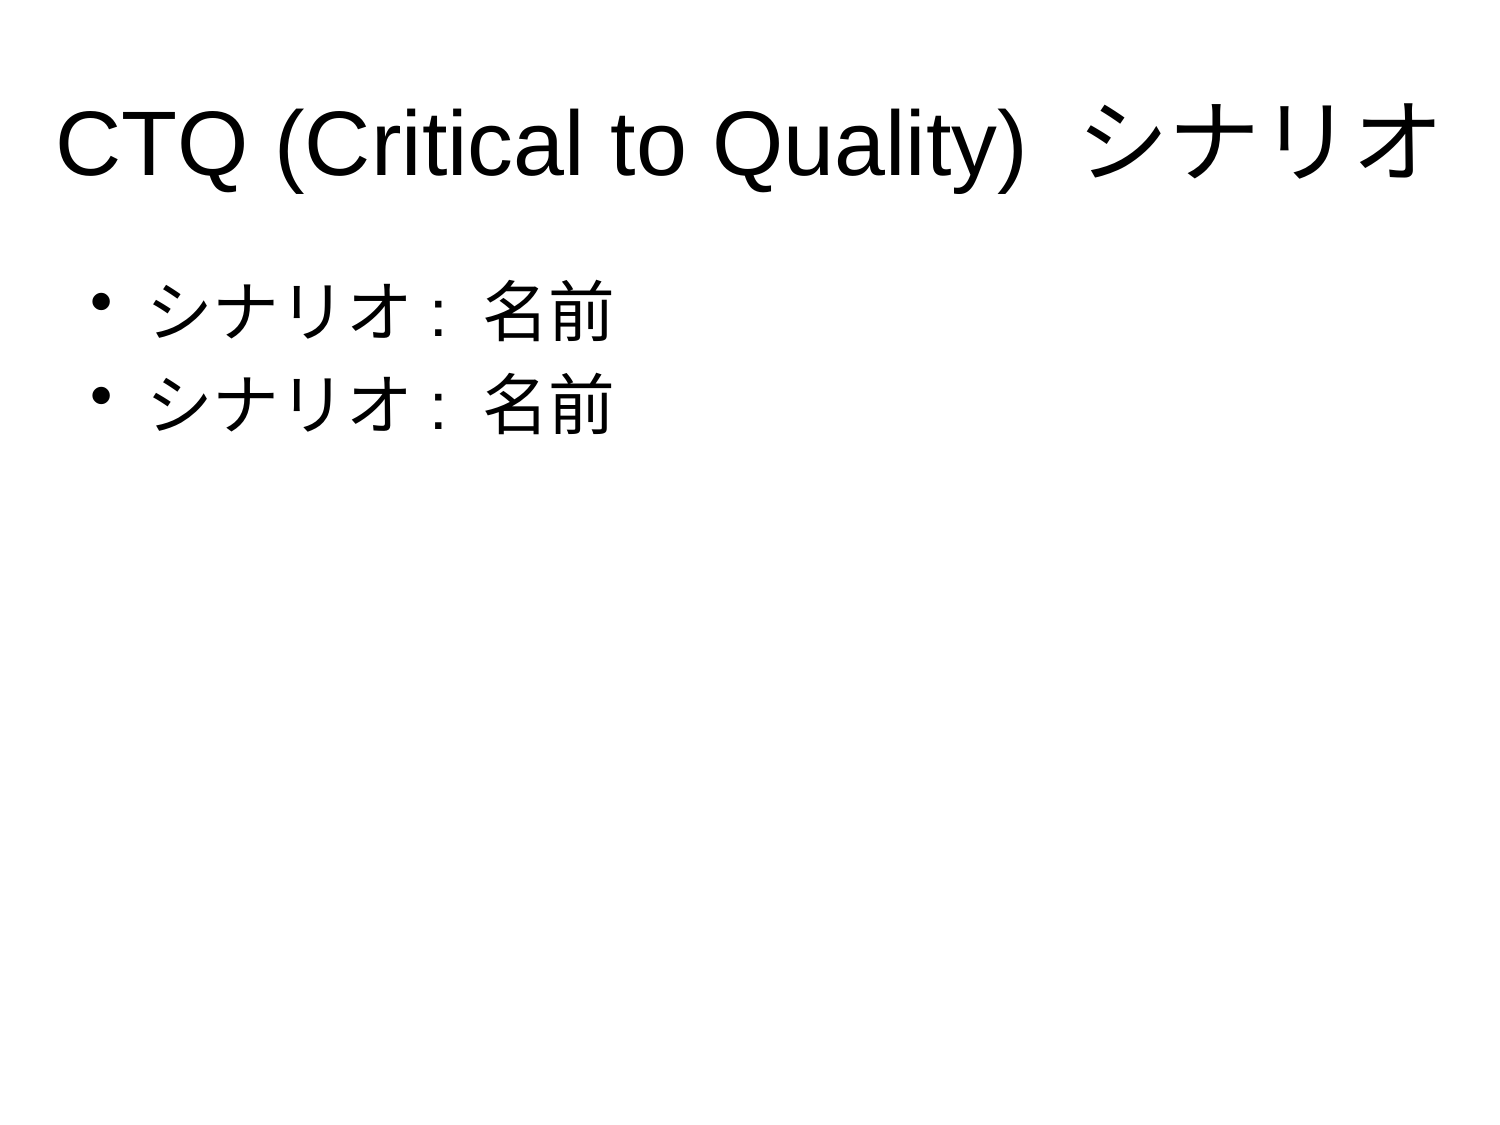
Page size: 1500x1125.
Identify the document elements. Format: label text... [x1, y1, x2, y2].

title CTQ (Critical to Quality) シナリオ [37, 44, 1463, 233]
list シナリオ: 名前 シナリオ: 名前 [74, 262, 1426, 1006]
